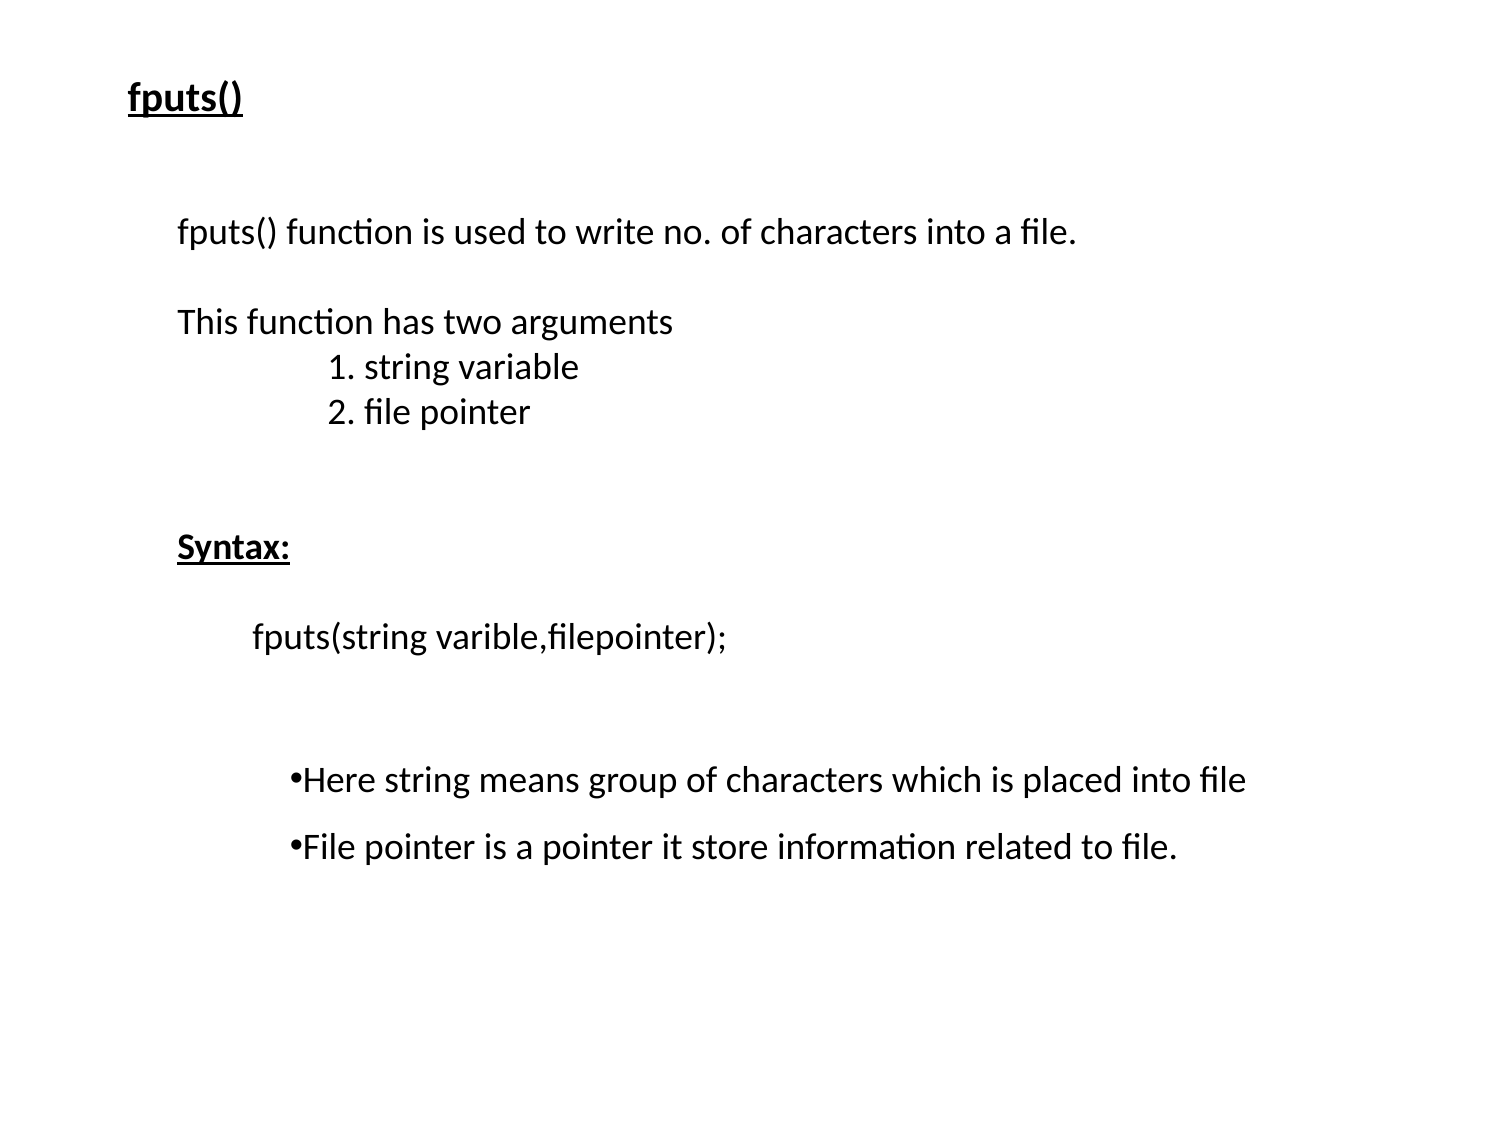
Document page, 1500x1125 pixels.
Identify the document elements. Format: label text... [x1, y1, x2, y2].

text_box Here string means group of characters which is placed into file File pointer is a pointer it store information related to file. [275, 724, 1275, 875]
text_box fputs() function is used to write no. of characters into a file. This function has two arguments 1. string variable 2. file pointer Syntax: fputs(string varible,filepointer); [162, 199, 1313, 665]
text_box fputs() [113, 62, 259, 128]
